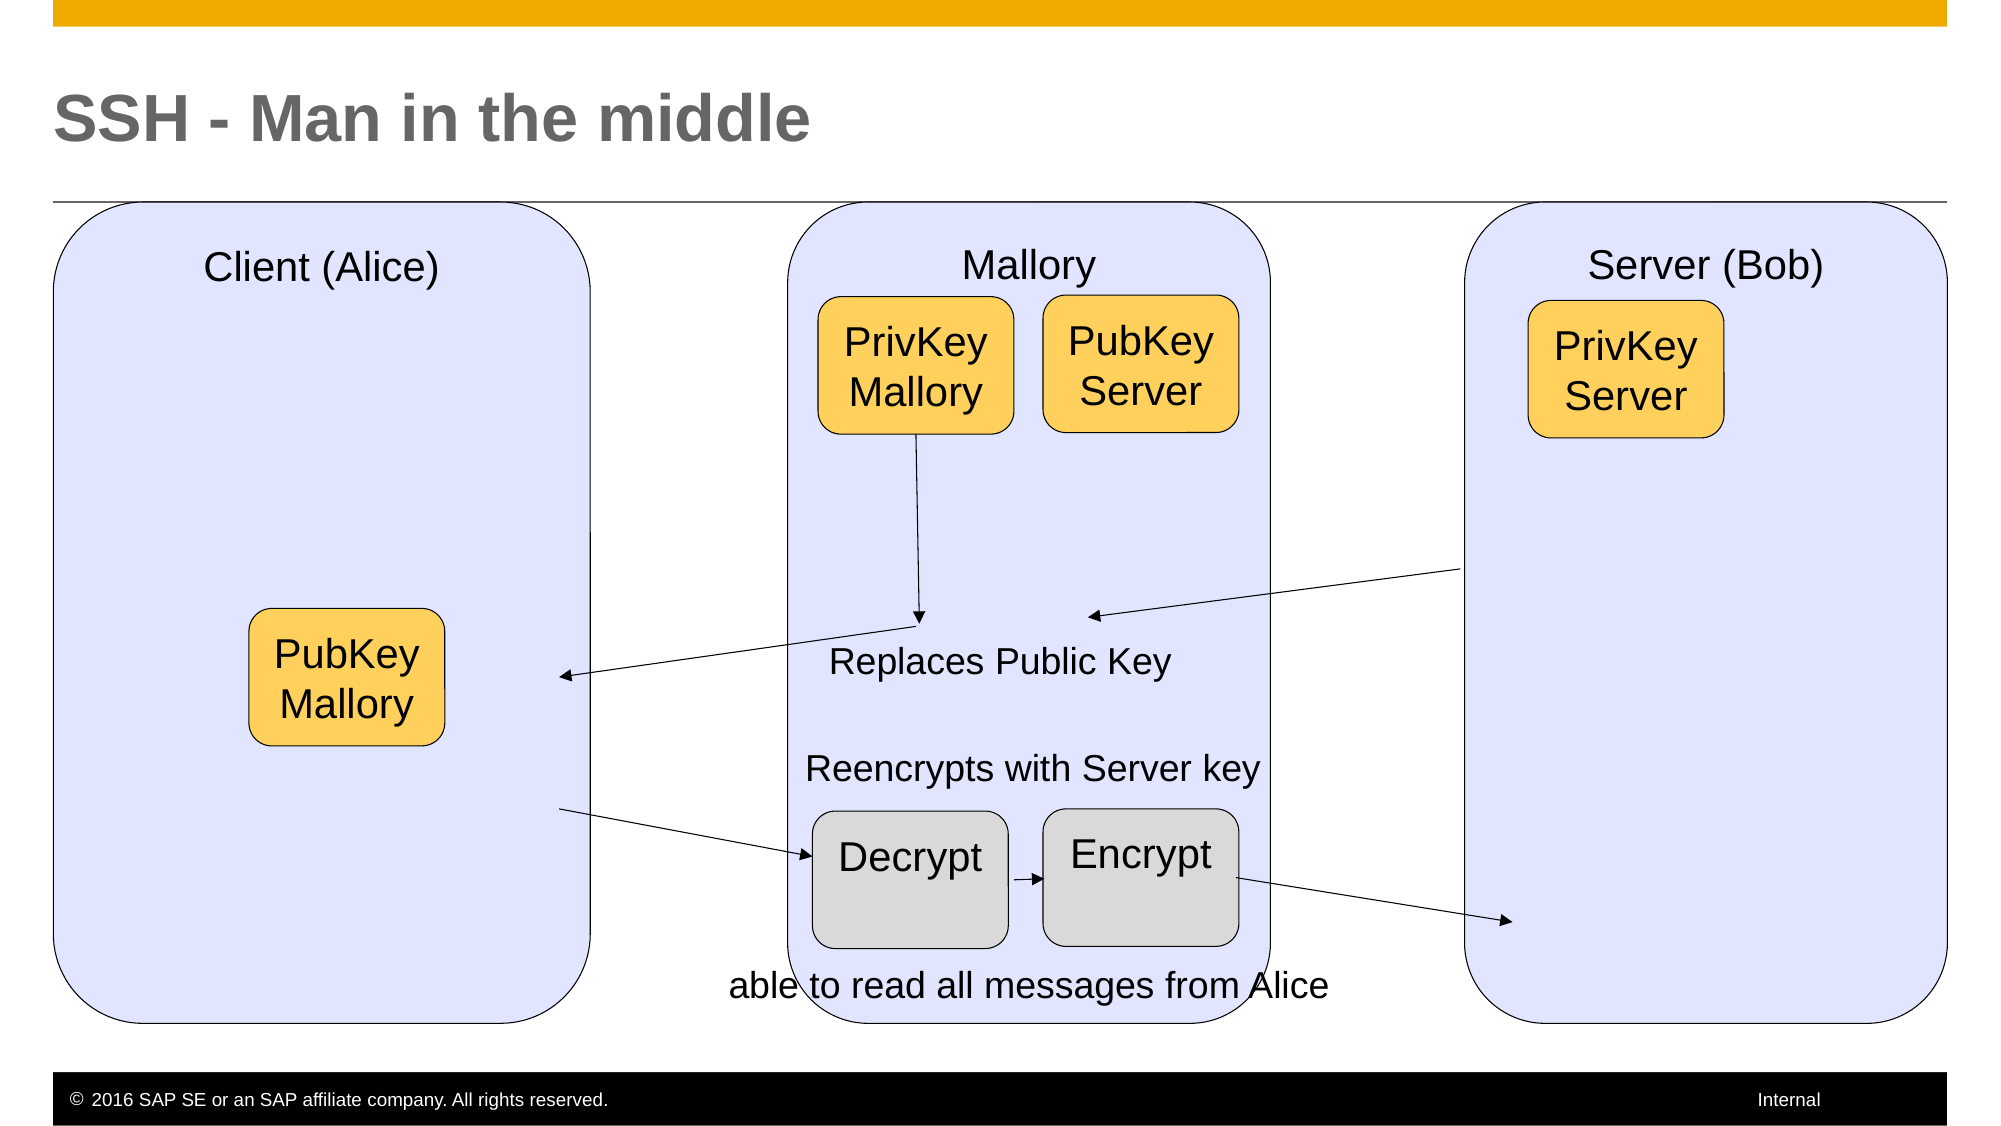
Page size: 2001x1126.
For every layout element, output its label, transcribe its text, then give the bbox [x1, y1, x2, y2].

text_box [558, 626, 917, 678]
text_box Mallory [818, 1006, 1240, 1024]
text_box PrivKey Server [1528, 300, 1724, 438]
text_box Decrypt [812, 811, 1009, 949]
text_box PubKey Mallory [248, 608, 445, 746]
text_box able to read all messages from Alice [728, 960, 1330, 1006]
text_box Encrypt [1043, 808, 1239, 947]
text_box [915, 433, 920, 624]
text_box Client (Alice) [53, 202, 591, 1024]
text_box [1087, 568, 1461, 618]
text_box Reencrypts with Server key [805, 744, 1262, 790]
title SSH - Man in the middle [53, 53, 1947, 178]
text_box Replaces Public Key [919, 636, 1172, 683]
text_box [1235, 877, 1513, 923]
text_box PrivKey Mallory [818, 296, 1014, 435]
text_box Mallory [787, 201, 1271, 960]
text_box PubKey Server [1043, 295, 1239, 433]
text_box Server (Bob) [1464, 201, 1948, 1024]
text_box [558, 808, 813, 857]
